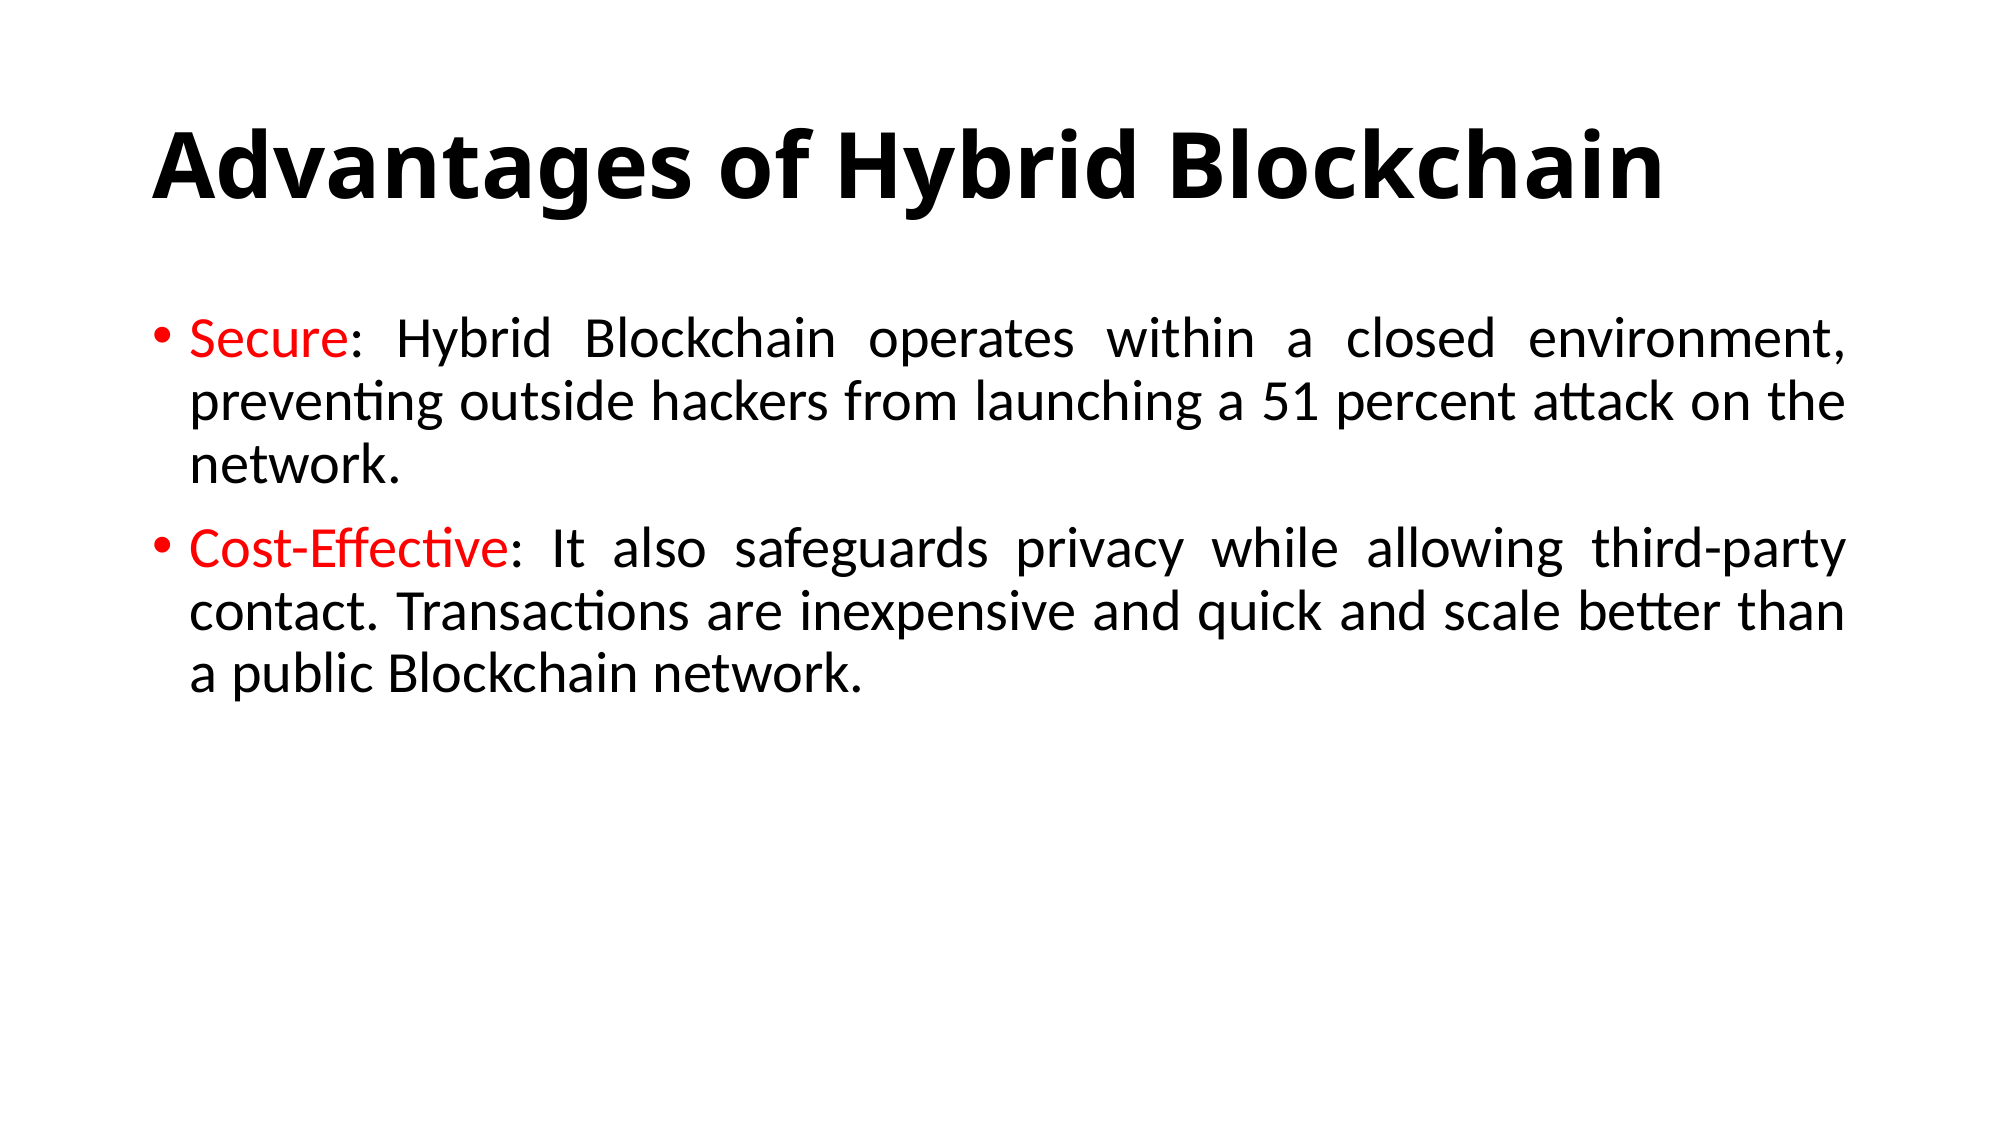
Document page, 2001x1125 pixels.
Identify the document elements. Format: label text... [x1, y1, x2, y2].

title Advantages of Hybrid Blockchain [137, 59, 1863, 278]
list Secure: Hybrid Blockchain operates within a closed environment, preventing outside hackers from launching a 51 percent attack on the network. Cost-Effective: It also safeguards privacy while allowing third-party contact. Transactions are inexpensive and quick and scale better than a public Blockchain network. [137, 299, 1863, 1014]
